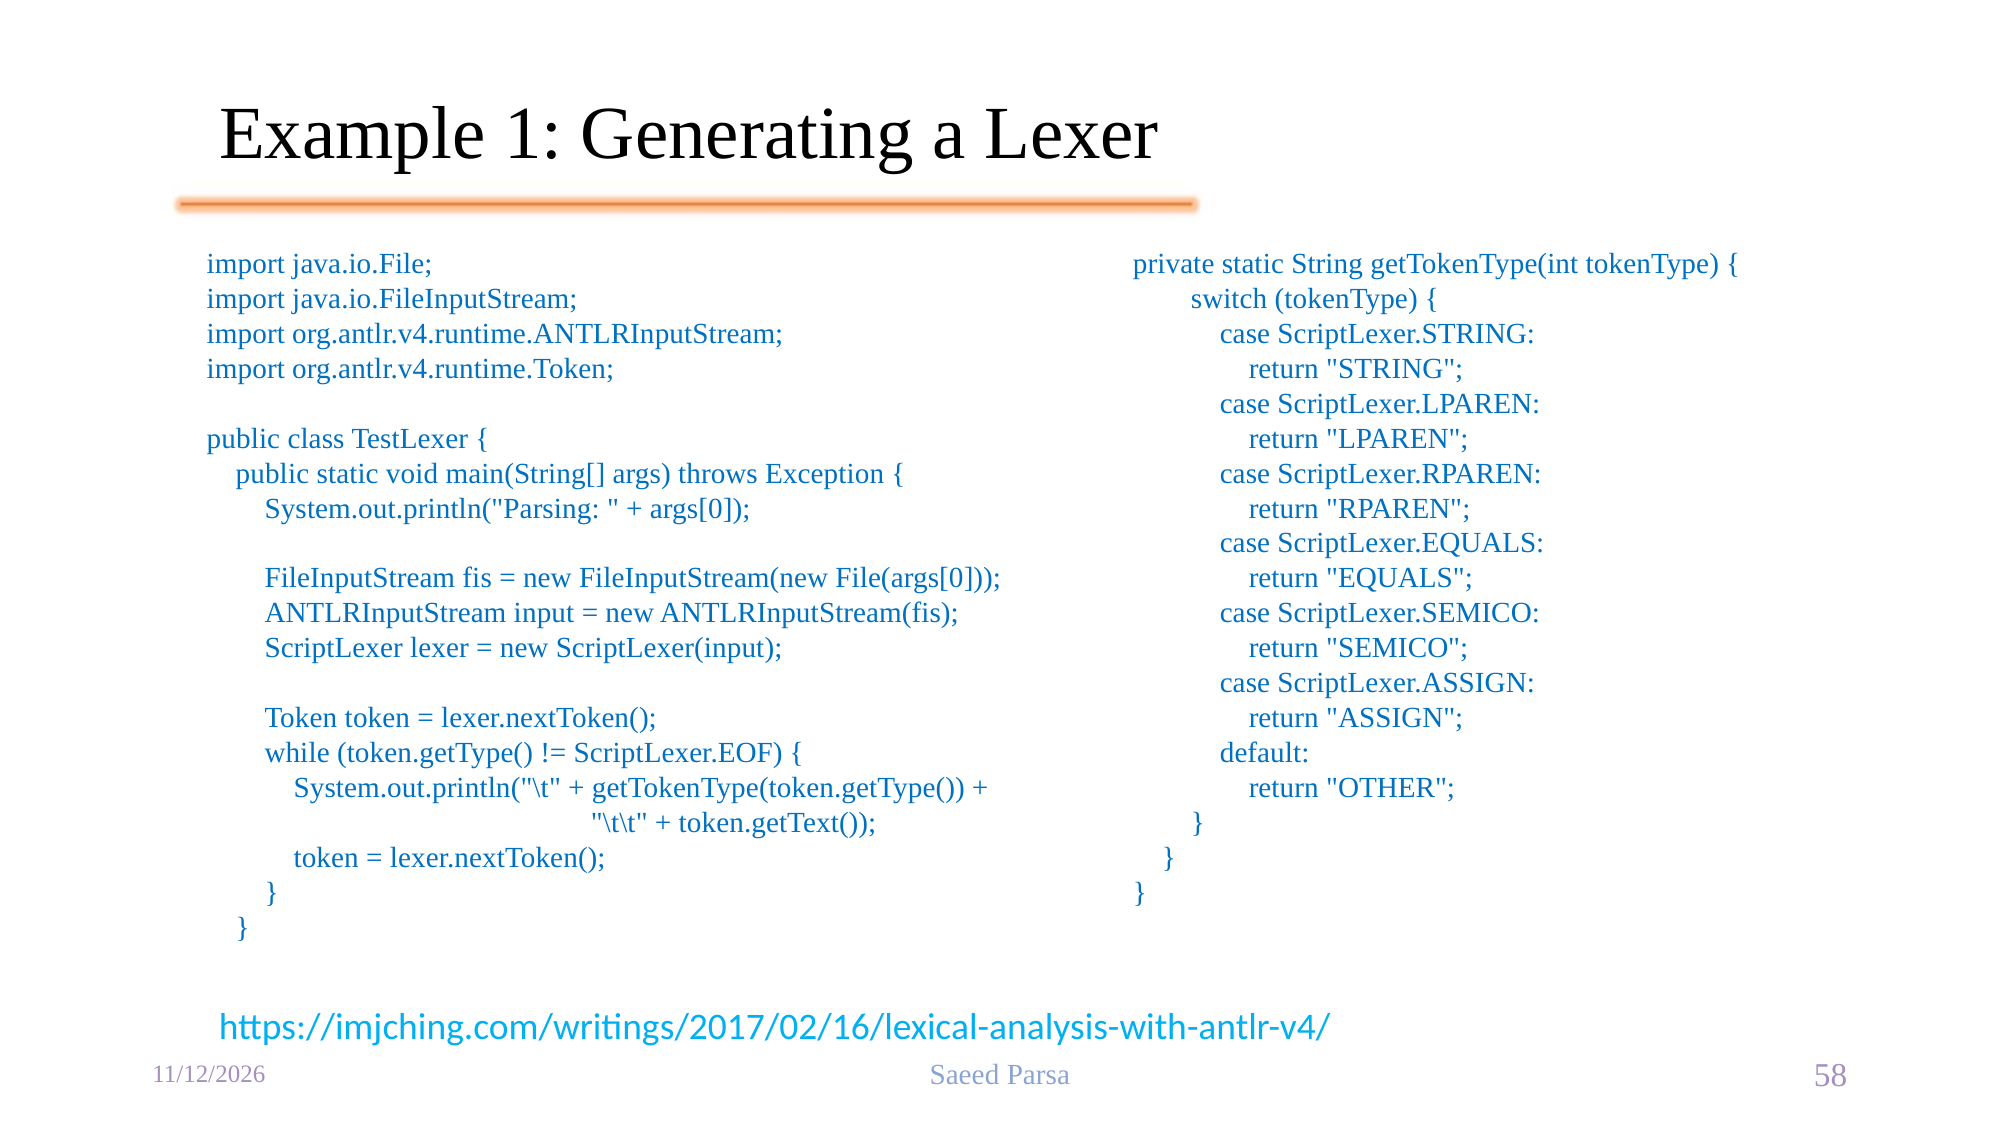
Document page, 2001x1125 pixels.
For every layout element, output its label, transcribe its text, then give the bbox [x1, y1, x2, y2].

text_box https://imjching.com/writings/2017/02/16/lexical-analysis-with-antlr-v4/ [204, 994, 1423, 1055]
picture [152, 181, 1213, 237]
text_box private static String getTokenType(int tokenType) { switch (tokenType) { case ScriptLexer.STRING: return "STRING"; case ScriptLexer.LPAREN: return "LPAREN"; case ScriptLexer.RPAREN: return "RPAREN"; case ScriptLexer.EQUALS: return "EQUALS"; case ScriptLexer.SEMICO: return "SEMICO"; case ScriptLexer.ASSIGN: return "ASSIGN"; default: return "OTHER"; } } } [1118, 236, 1767, 916]
slide_number 58 [1412, 1042, 1863, 1103]
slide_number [137, 1042, 588, 1103]
footer Saeed Parsa [662, 1055, 1338, 1103]
text_box import java.io.File; import java.io.FileInputStream; import org.antlr.v4.runtime.ANTLRInputStream; import org.antlr.v4.runtime.Token; public class TestLexer { public static void main(String[] args) throws Exception { System.out.println("Parsing: " + args[0]); FileInputStream fis = new FileInputStream(new File(args[0])); ANTLRInputStream input = new ANTLRInputStream(fis); ScriptLexer lexer = new ScriptLexer(input); Token token = lexer.nextToken(); while (token.getType() != ScriptLexer.EOF) { System.out.println("\t" + getTokenType(token.getType()) + "\t\t" + token.getText()); token = lexer.nextToken(); } } [191, 237, 1052, 951]
title Example 1: Generating a Lexer [204, 86, 1585, 182]
